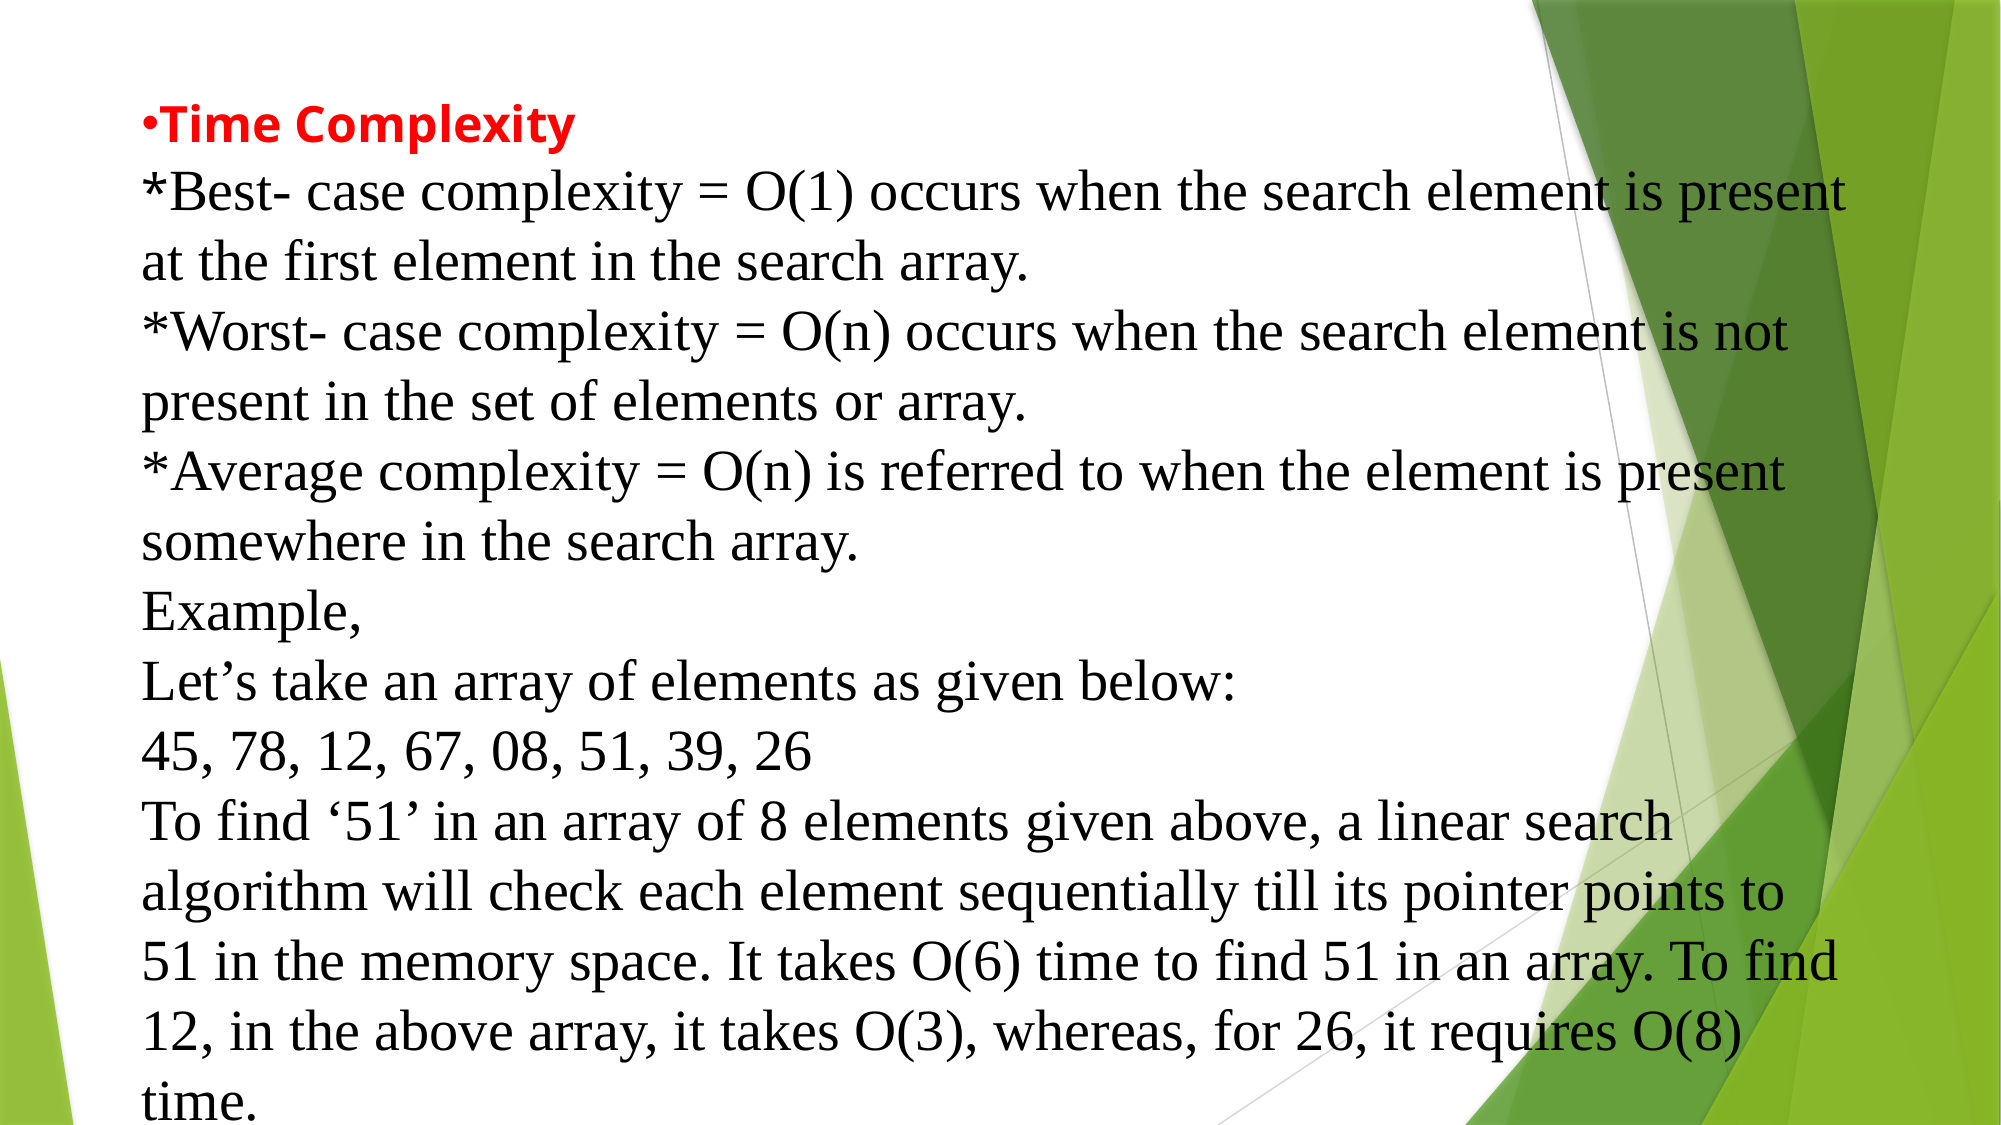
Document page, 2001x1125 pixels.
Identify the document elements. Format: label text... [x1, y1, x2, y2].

text_box Time Complexity *Best- case complexity = O(1) occurs when the search element is present at the first element in the search array. *Worst- case complexity = O(n) occurs when the search element is not present in the set of elements or array. *Average complexity = O(n) is referred to when the element is present somewhere in the search array. Example, Let’s take an array of elements as given below: 45, 78, 12, 67, 08, 51, 39, 26 To find ‘51’ in an array of 8 elements given above, a linear search algorithm will check each element sequentially till its pointer points to 51 in the memory space. It takes O(6) time to find 51 in an array. To find 12, in the above array, it takes O(3), whereas, for 26, it requires O(8) time. [126, 84, 1873, 1125]
